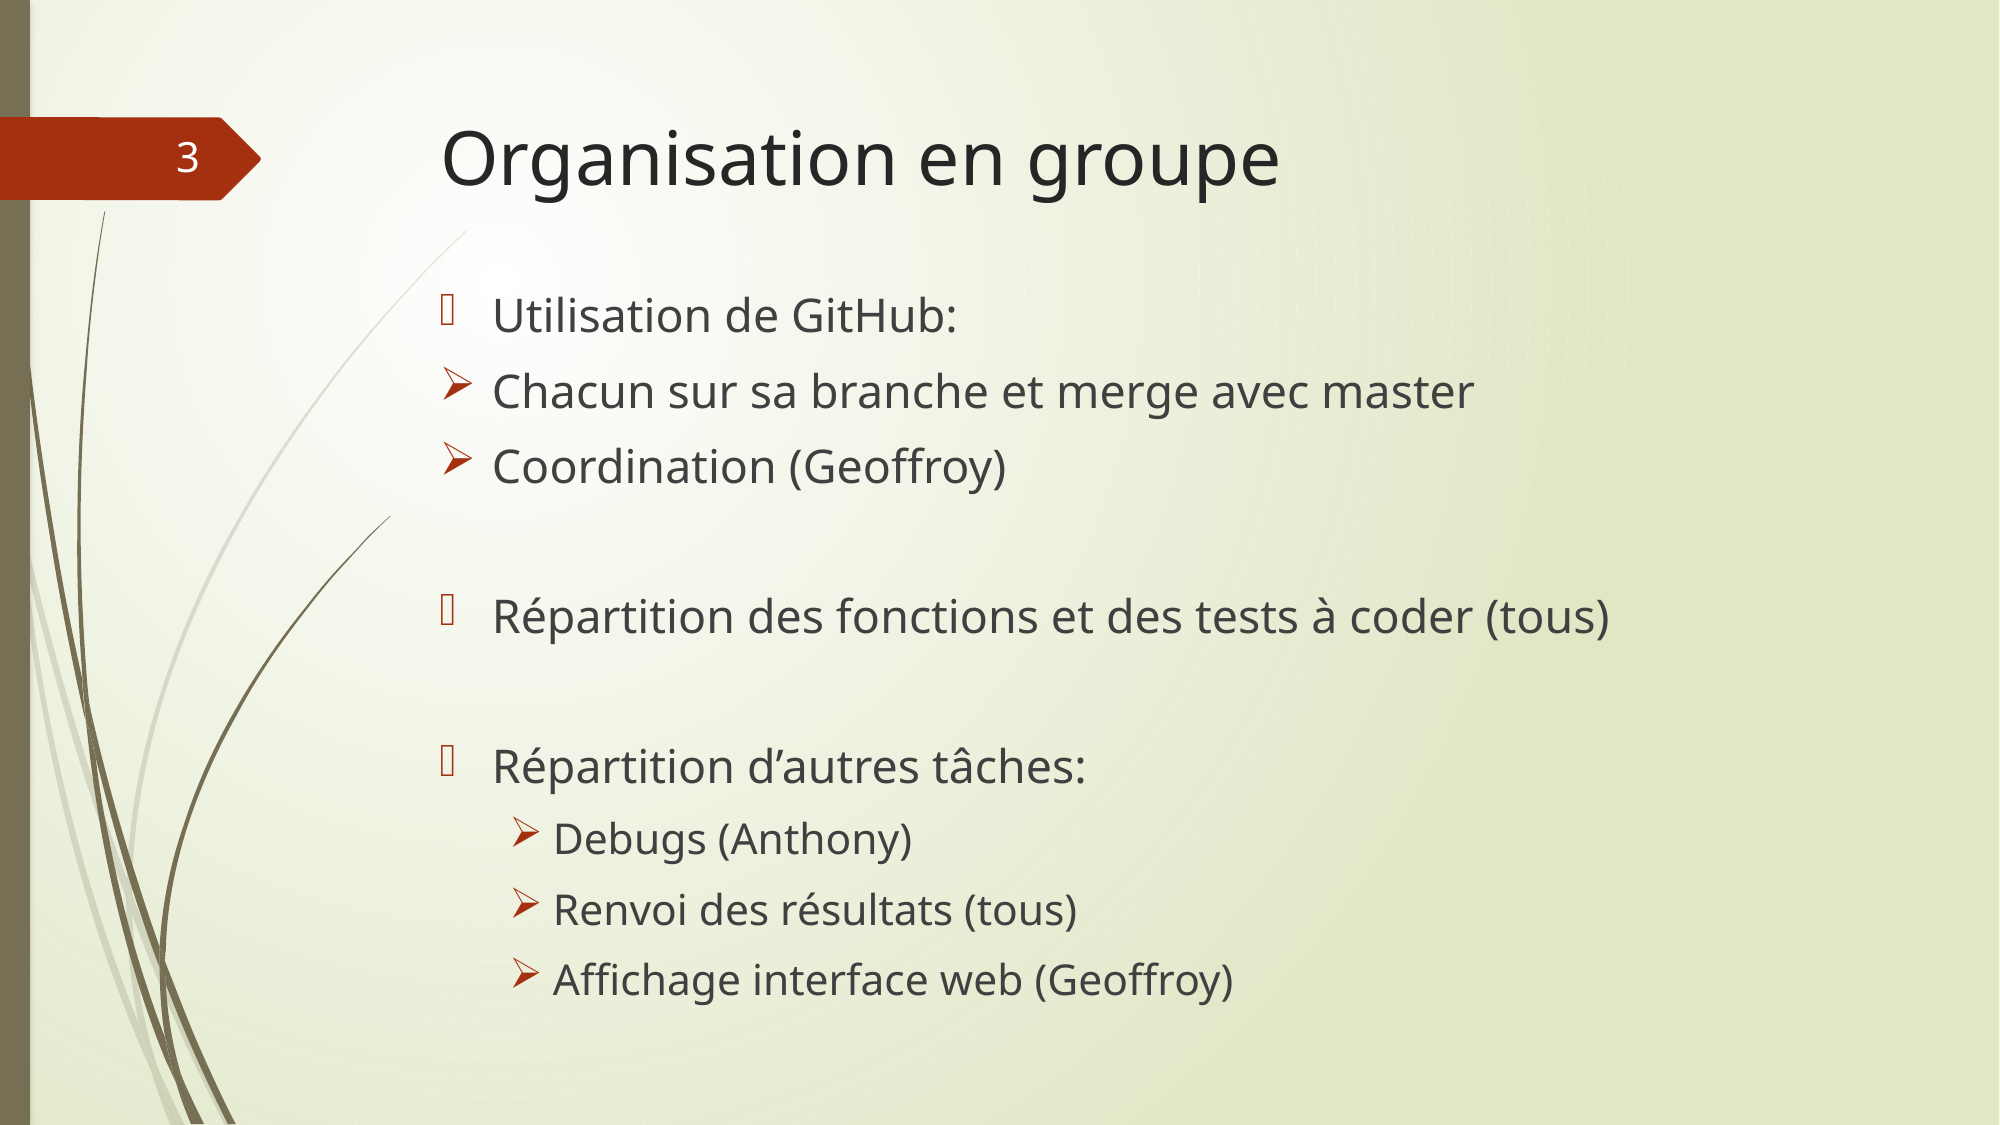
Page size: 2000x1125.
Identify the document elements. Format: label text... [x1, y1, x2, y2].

list Utilisation de GitHub: Chacun sur sa branche et merge avec master Coordination (Geoffroy) Répartition des fonctions et des tests à coder (tous) Répartition d’autres tâches: Debugs (Anthony) Renvoi des résultats (tous) Affichage interface web (Geoffroy) [424, 278, 1887, 1094]
slide_number 3 [87, 129, 216, 190]
title Organisation en groupe [425, 102, 1887, 278]
